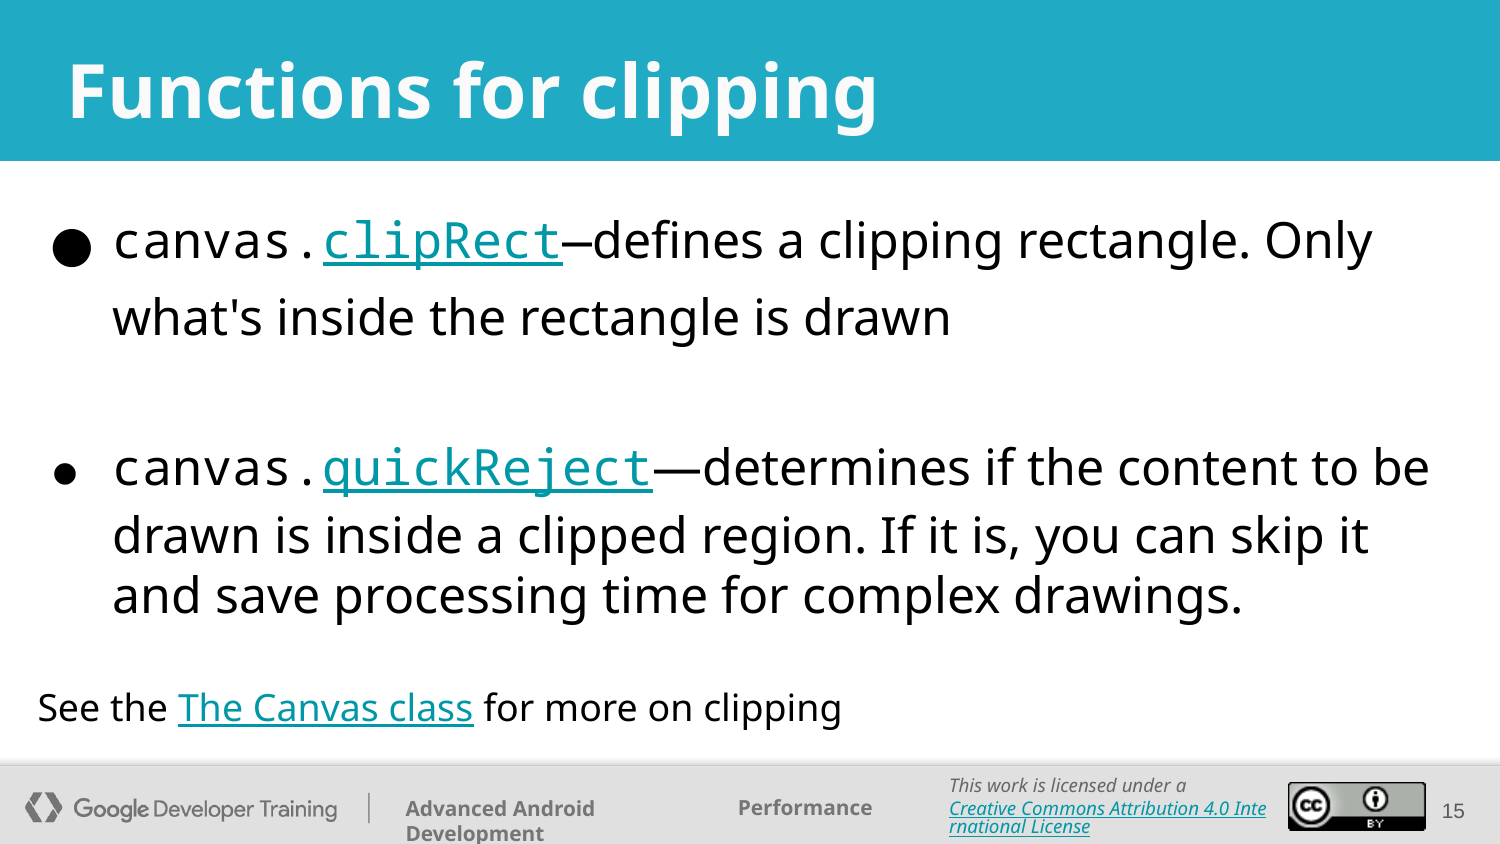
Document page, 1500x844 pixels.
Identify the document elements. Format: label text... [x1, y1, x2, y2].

picture [0, 161, 1500, 844]
list canvas.clipRect—defines a clipping rectangle. Only what's inside the rectangle is drawn canvas.quickReject—determines if the content to be drawn is inside a clipped region. If it is, you can skip it and save processing time for complex drawings. See the The Canvas class for more on clipping [22, 182, 1462, 721]
title Functions for clipping [51, 28, 1449, 122]
slide_number ‹#› [1389, 777, 1480, 842]
